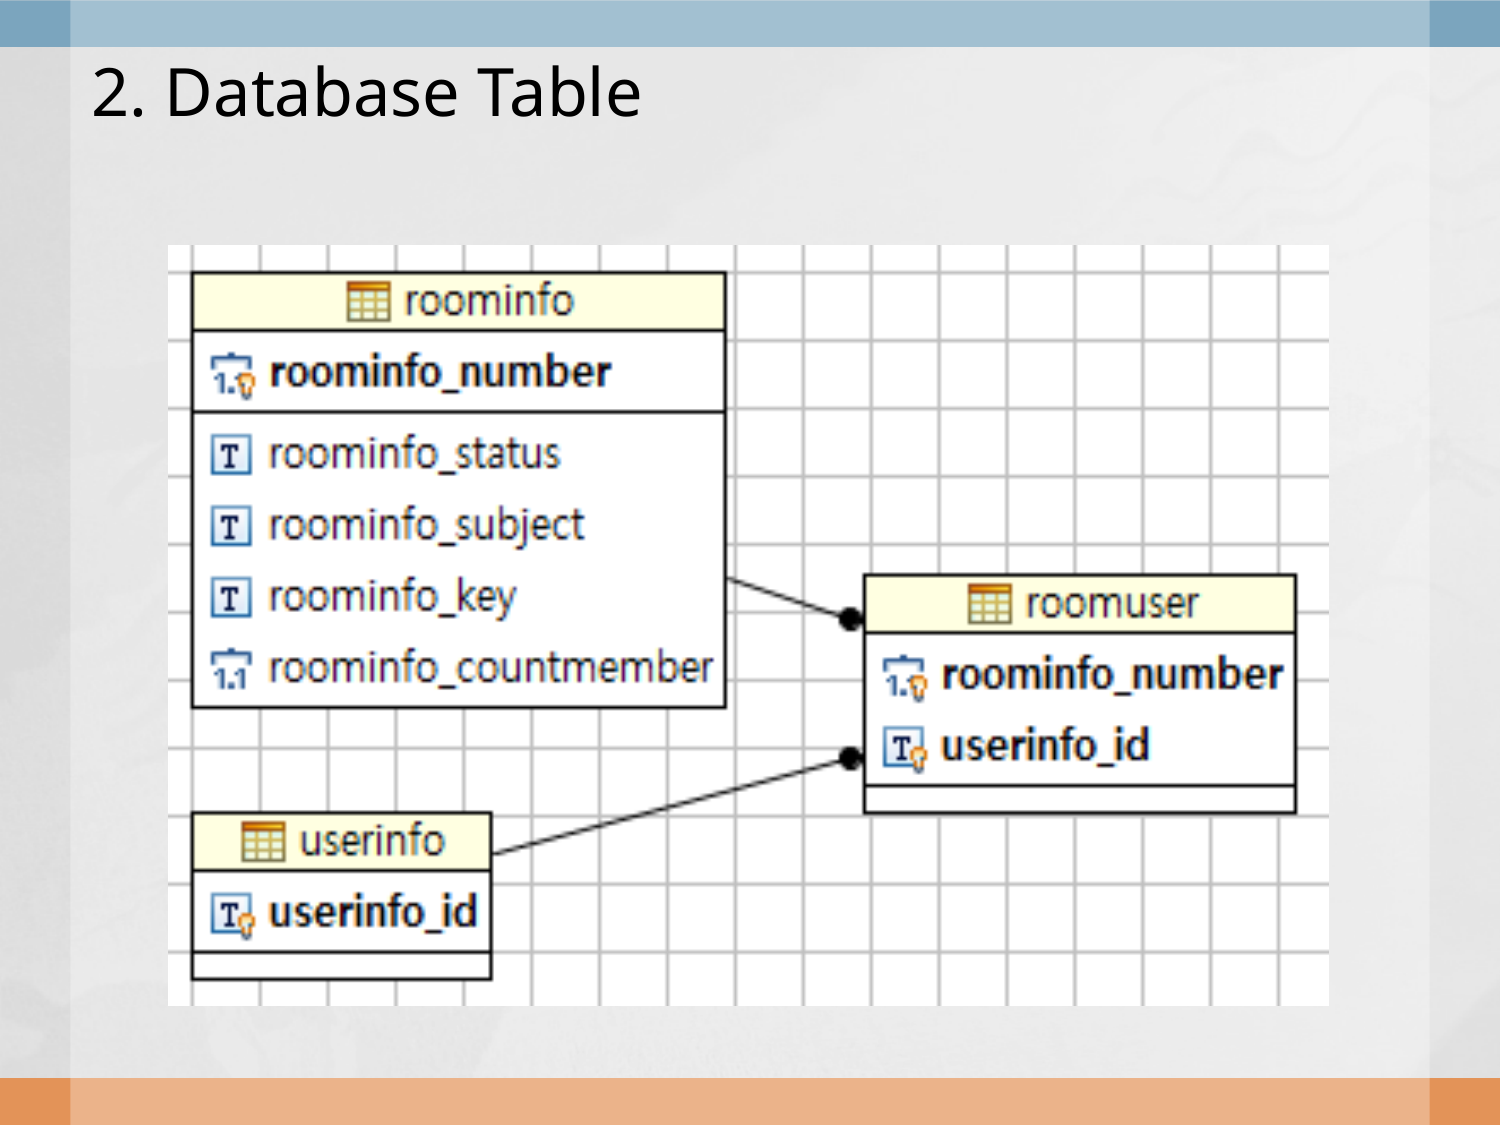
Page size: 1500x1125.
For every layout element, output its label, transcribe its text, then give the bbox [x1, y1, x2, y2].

text_box 2. Database Table [76, 42, 659, 138]
picture [168, 245, 1329, 1006]
